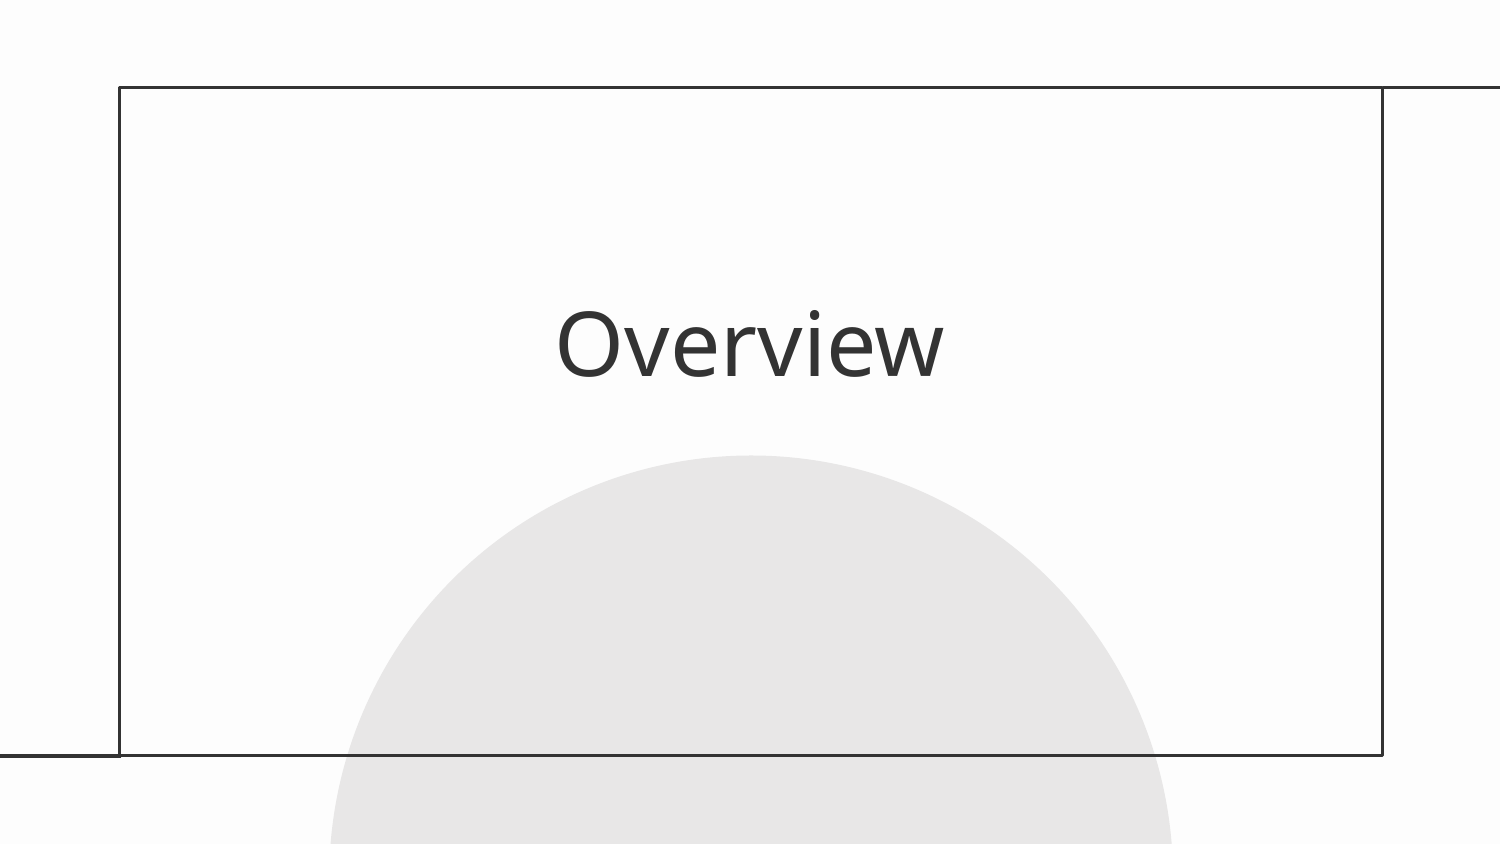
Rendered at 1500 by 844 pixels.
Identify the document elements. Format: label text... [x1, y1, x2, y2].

title Overview [269, 284, 1231, 410]
